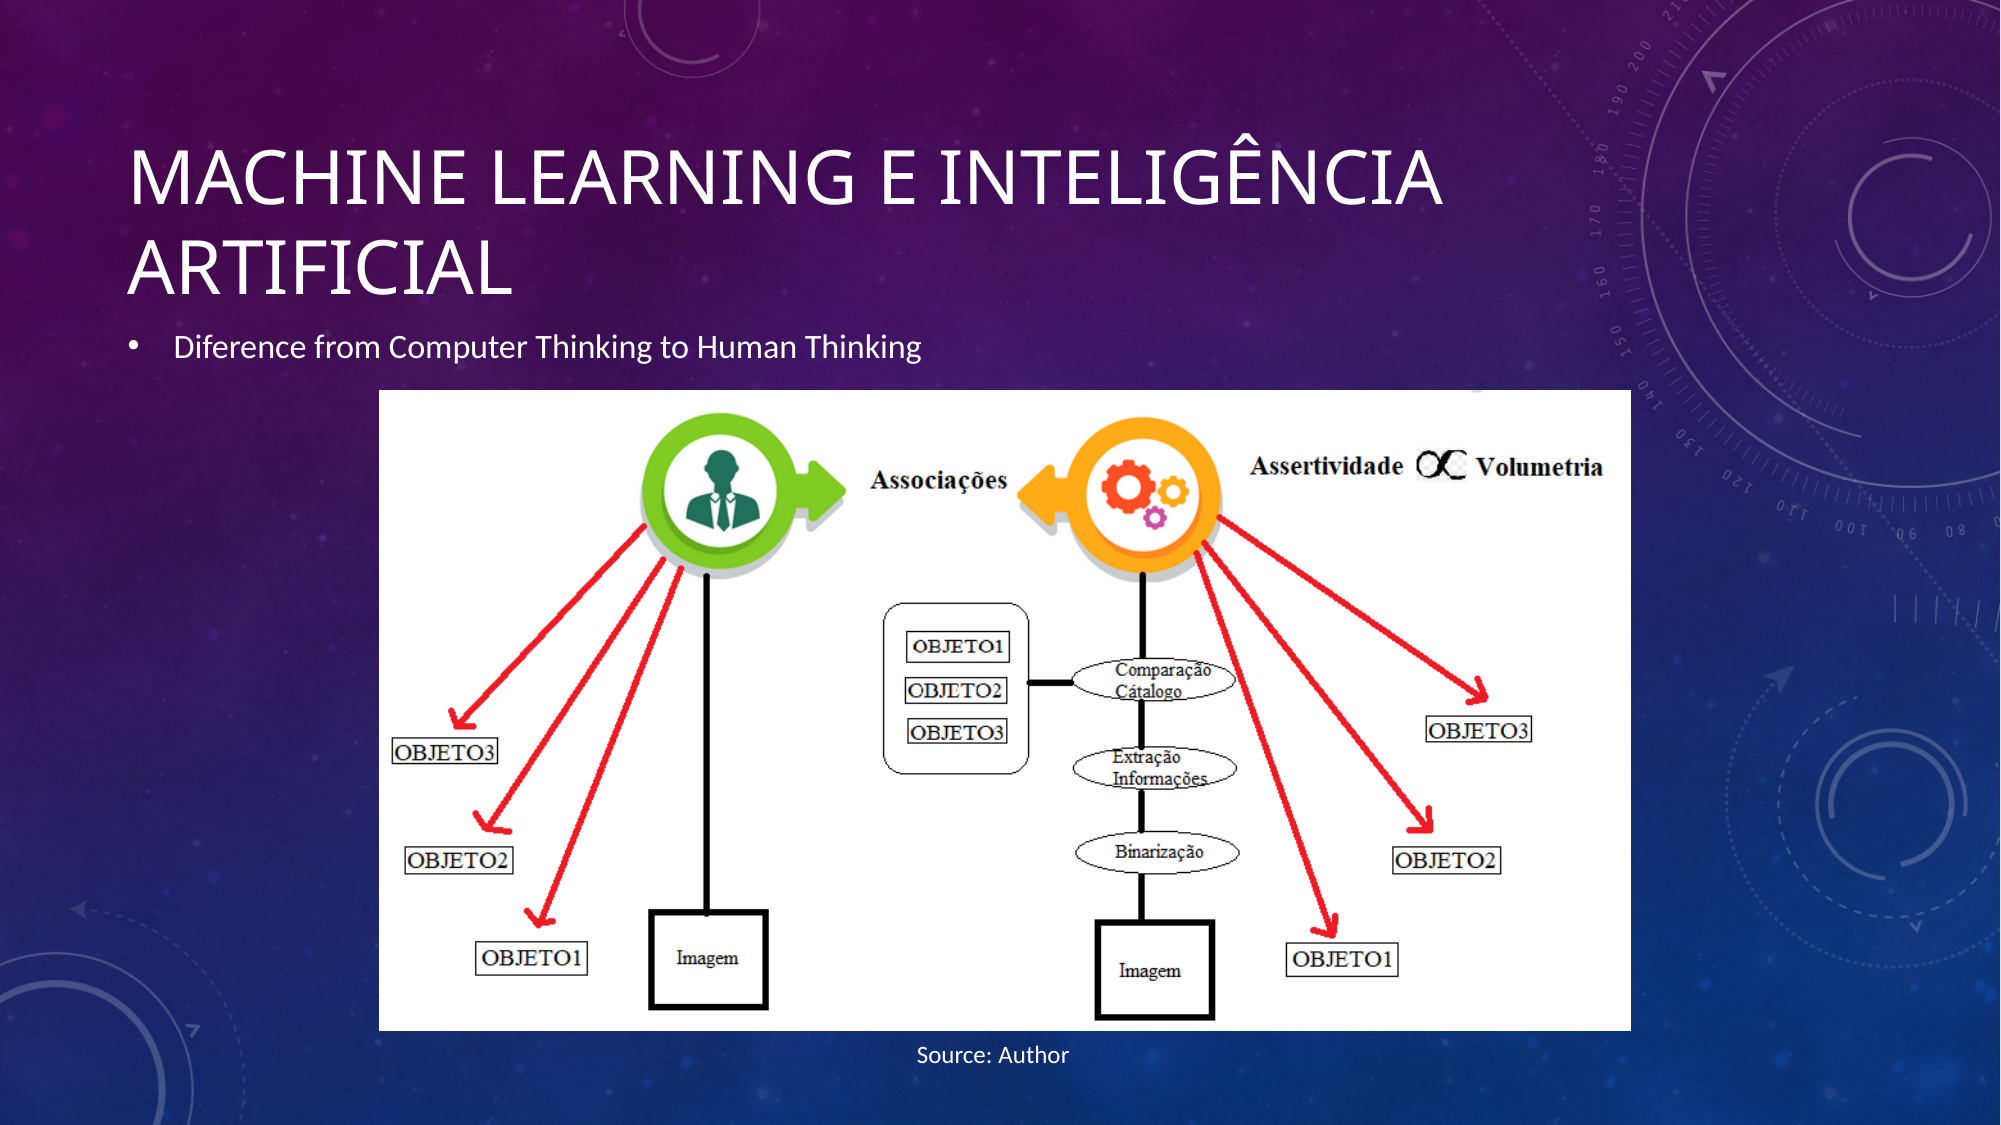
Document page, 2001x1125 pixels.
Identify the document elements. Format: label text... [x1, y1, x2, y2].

picture [0, 0, 2001, 1125]
text_box Source: Author [902, 1043, 1098, 1076]
list Diference from Computer Thinking to Human Thinking [112, 300, 1000, 391]
title Machine Learning e Inteligência Artificial [112, 99, 1775, 339]
